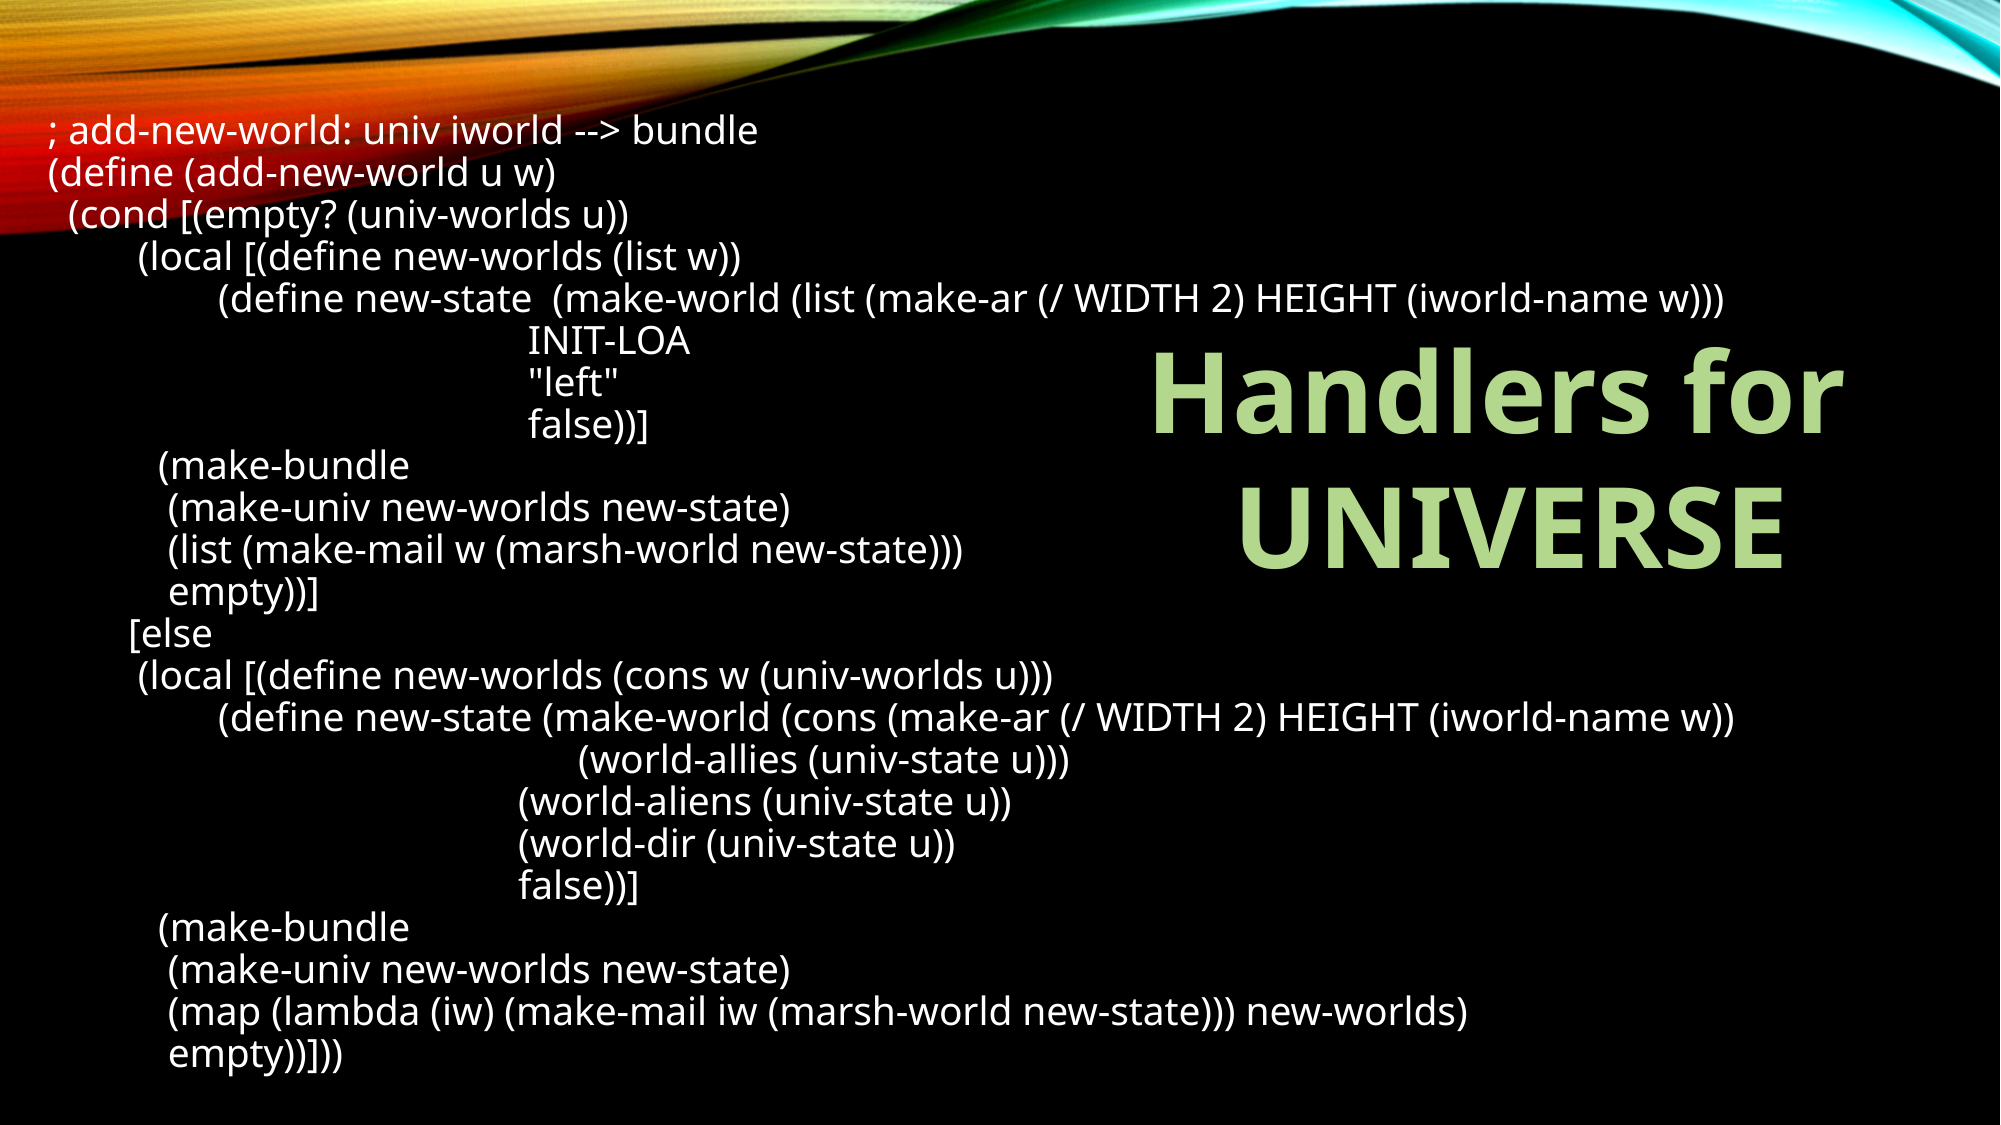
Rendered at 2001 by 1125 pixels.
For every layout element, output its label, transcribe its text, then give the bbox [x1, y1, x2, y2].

list ; add-new-world: univ iworld --> bundle (define (add-new-world u w) (cond [(empty? (univ-worlds u)) (local [(define new-worlds (list w)) (define new-state (make-world (list (make-ar (/ WIDTH 2) HEIGHT (iworld-name w))) INIT-LOA "left" false))] (make-bundle (make-univ new-worlds new-state) (list (make-mail w (marsh-world new-state))) empty))] [else (local [(define new-worlds (cons w (univ-worlds u))) (define new-state (make-world (cons (make-ar (/ WIDTH 2) HEIGHT (iworld-name w)) (world-allies (univ-state u))) (world-aliens (univ-state u)) (world-dir (univ-state u)) false))] (make-bundle (make-univ new-worlds new-state) (map (lambda (iw) (make-mail iw (marsh-world new-state))) new-worlds) empty))])) [33, 103, 1808, 1100]
picture [0, 0, 2000, 237]
text_box Handlers for UNIVERSE [1131, 313, 1892, 599]
